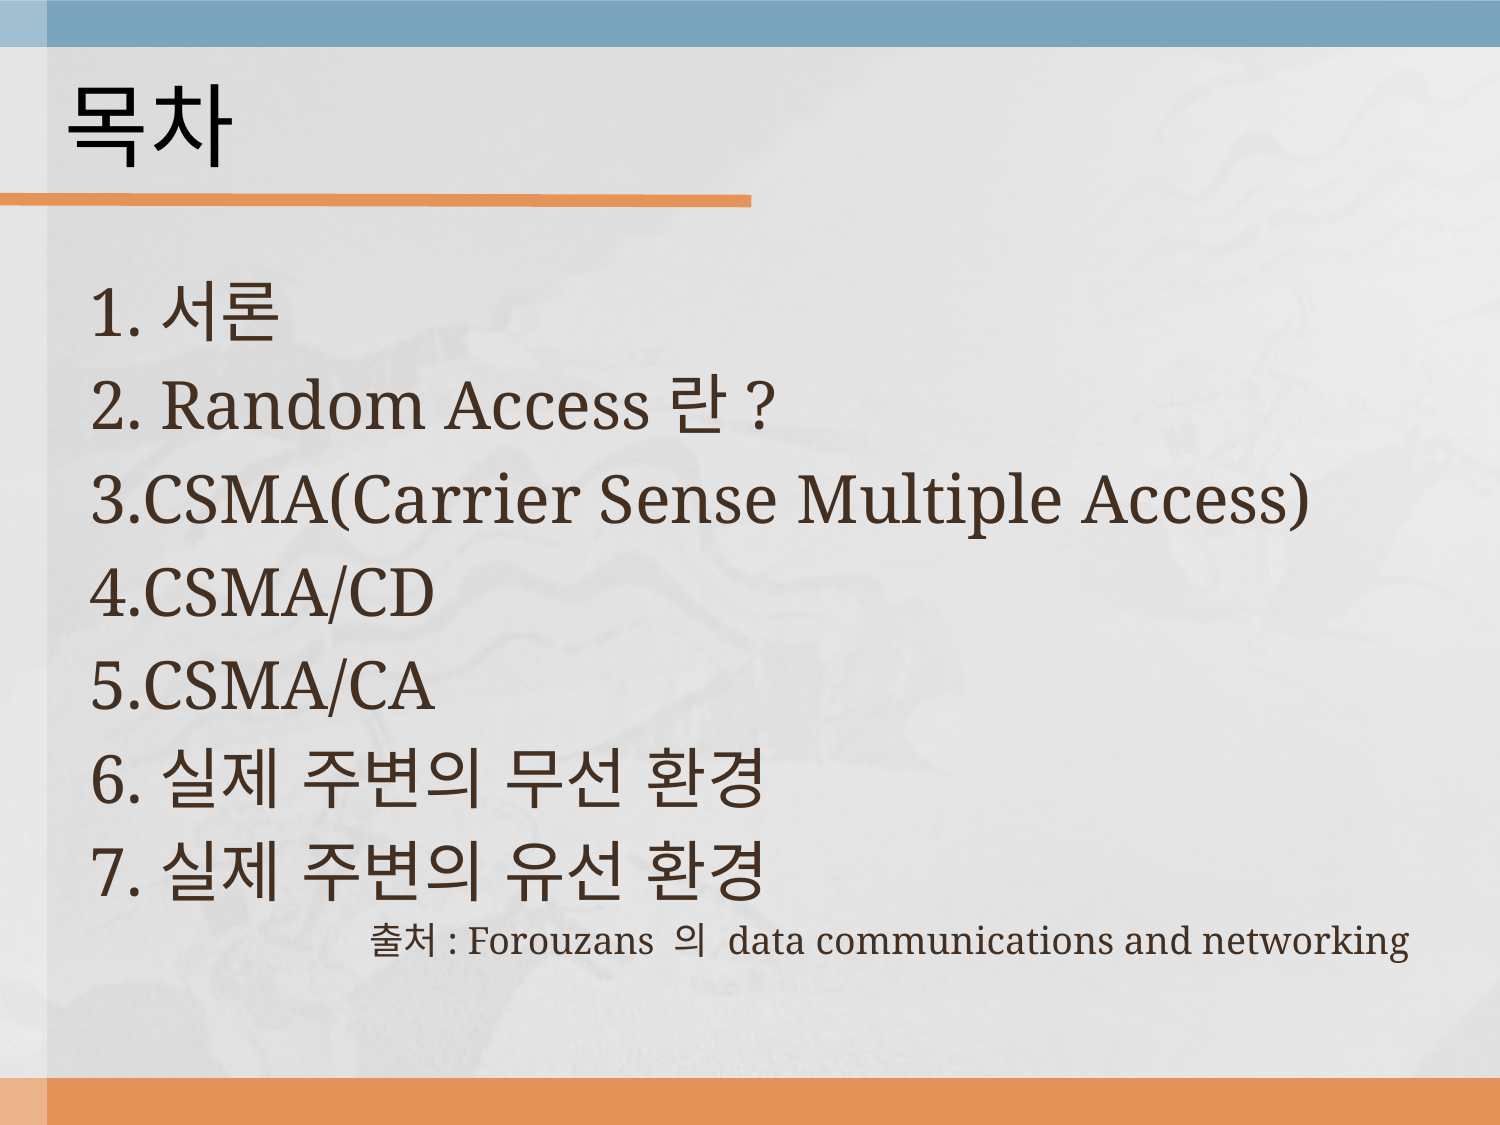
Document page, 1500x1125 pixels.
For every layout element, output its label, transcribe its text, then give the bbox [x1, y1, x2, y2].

title 목차 [49, 46, 1454, 202]
list 1.서론 2. Random Access란? 3.CSMA(Carrier Sense Multiple Access) 4.CSMA/CD 5.CSMA/CA 6.실제 주변의 무선 환경 7.실제 주변의 유선 환경 출처: Forouzans 의 data communications and networking [75, 262, 1425, 1005]
